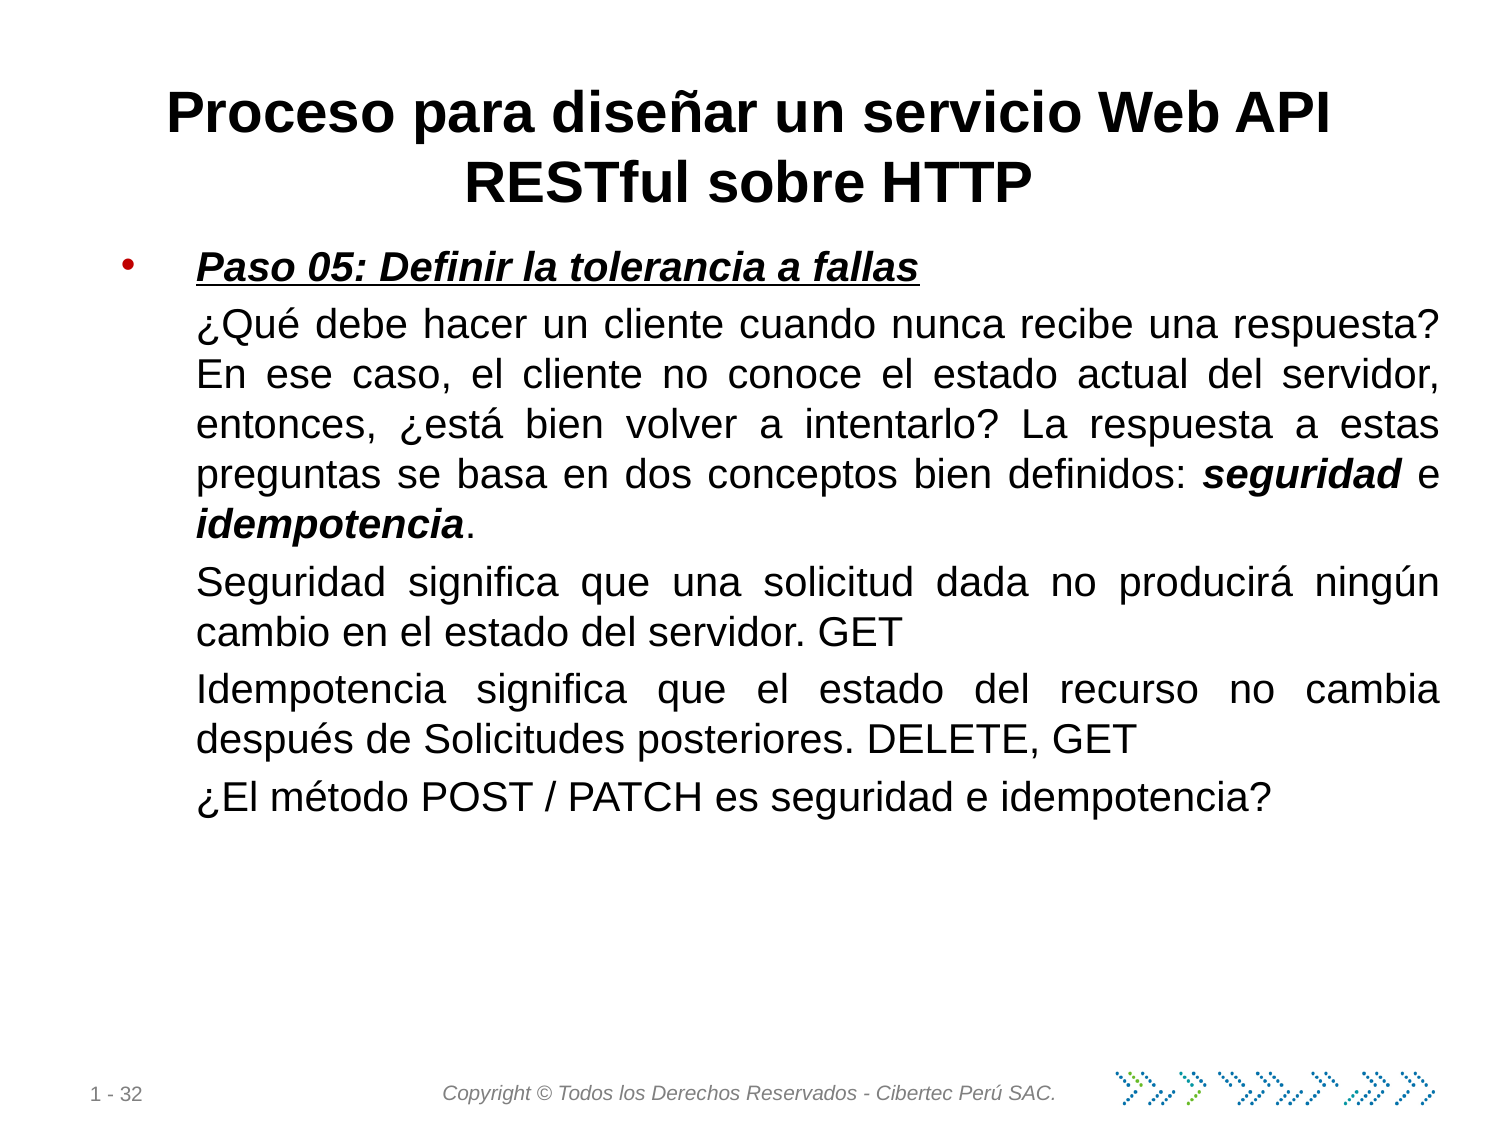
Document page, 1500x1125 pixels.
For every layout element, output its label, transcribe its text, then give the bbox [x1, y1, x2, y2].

picture [1107, 1071, 1445, 1108]
text_box Proceso para diseñar un servicio Web API RESTful sobre HTTP [99, 72, 1399, 216]
text_box Paso 05: Definir la tolerancia a fallas ¿Qué debe hacer un cliente cuando nunca recibe una respuesta? En ese caso, el cliente no conoce el estado actual del servidor, entonces, ¿está bien volver a intentarlo? La respuesta a estas preguntas se basa en dos conceptos bien definidos: seguridad e idempotencia. Seguridad significa que una solicitud dada no producirá ningún cambio en el estado del servidor. GET Idempotencia significa que el estado del recurso no cambia después de Solicitudes posteriores. DELETE, GET ¿El método POST / PATCH es seguridad e idempotencia? [99, 237, 1443, 1033]
